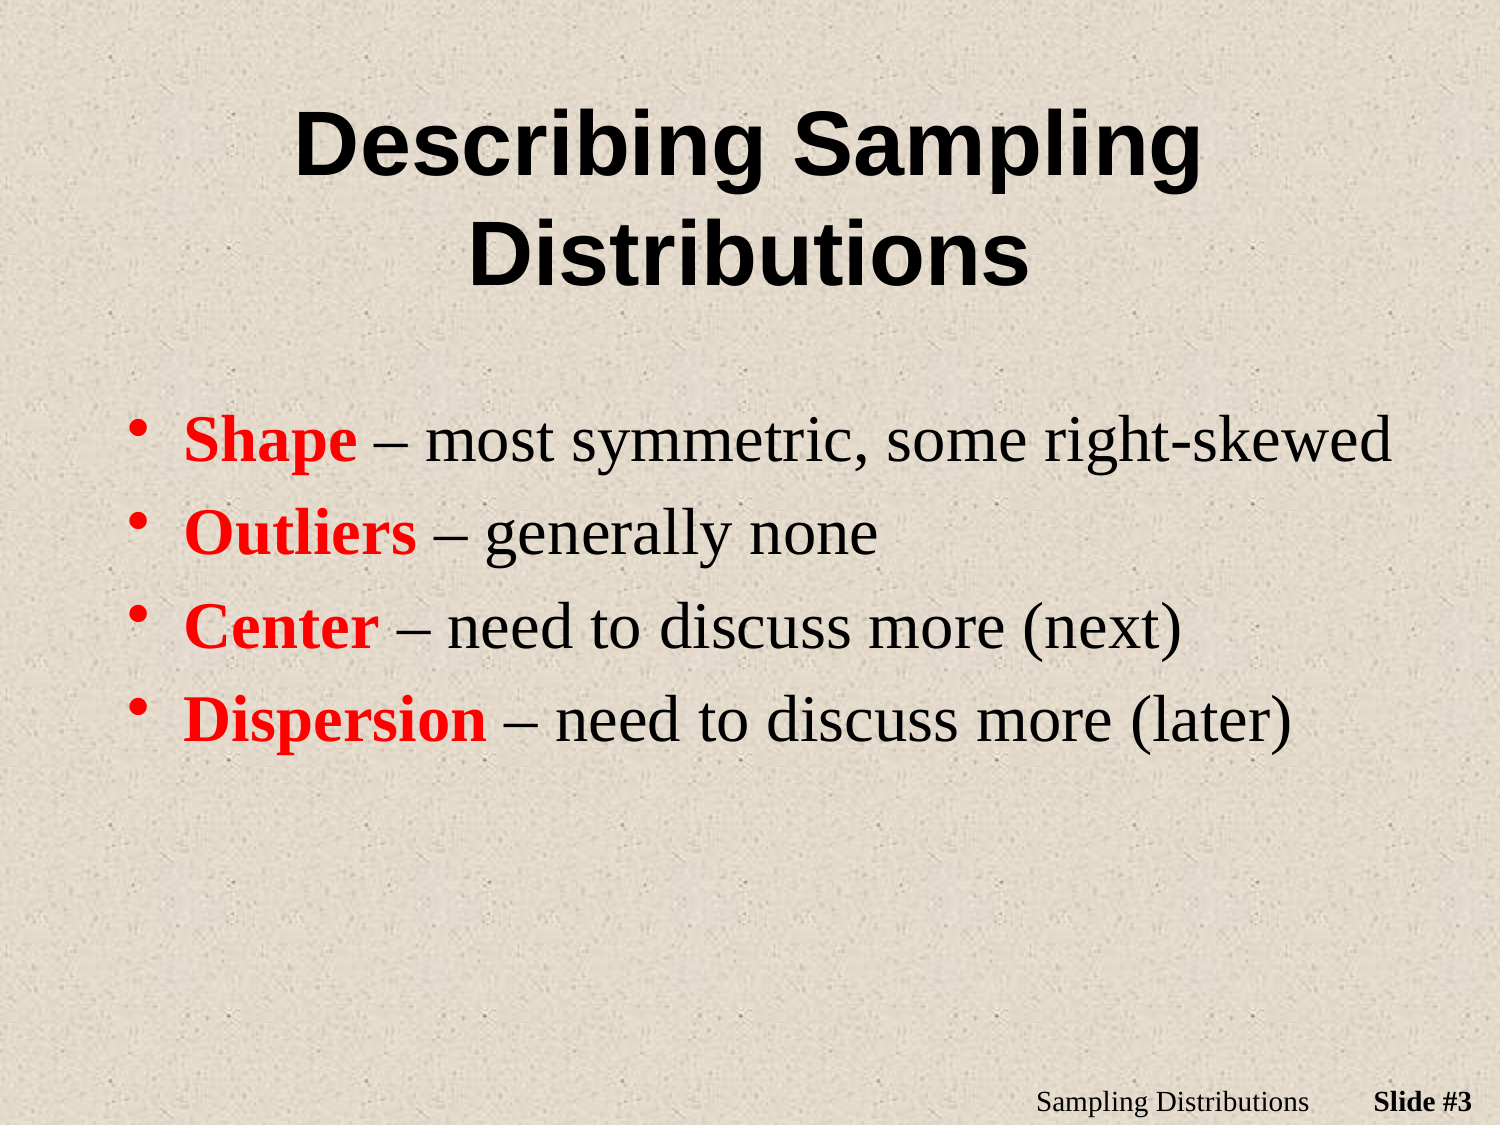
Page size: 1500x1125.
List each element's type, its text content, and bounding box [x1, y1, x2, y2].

slide_number Slide #3 [1324, 1074, 1488, 1101]
footer Sampling Distributions [849, 1074, 1326, 1113]
list Shape – most symmetric, some right-skewed Outliers – generally none Center – need to discuss more (next) Dispersion – need to discuss more (later) [112, 387, 1463, 863]
title Describing Sampling Distributions [112, 99, 1388, 288]
picture [0, 0, 1500, 1125]
